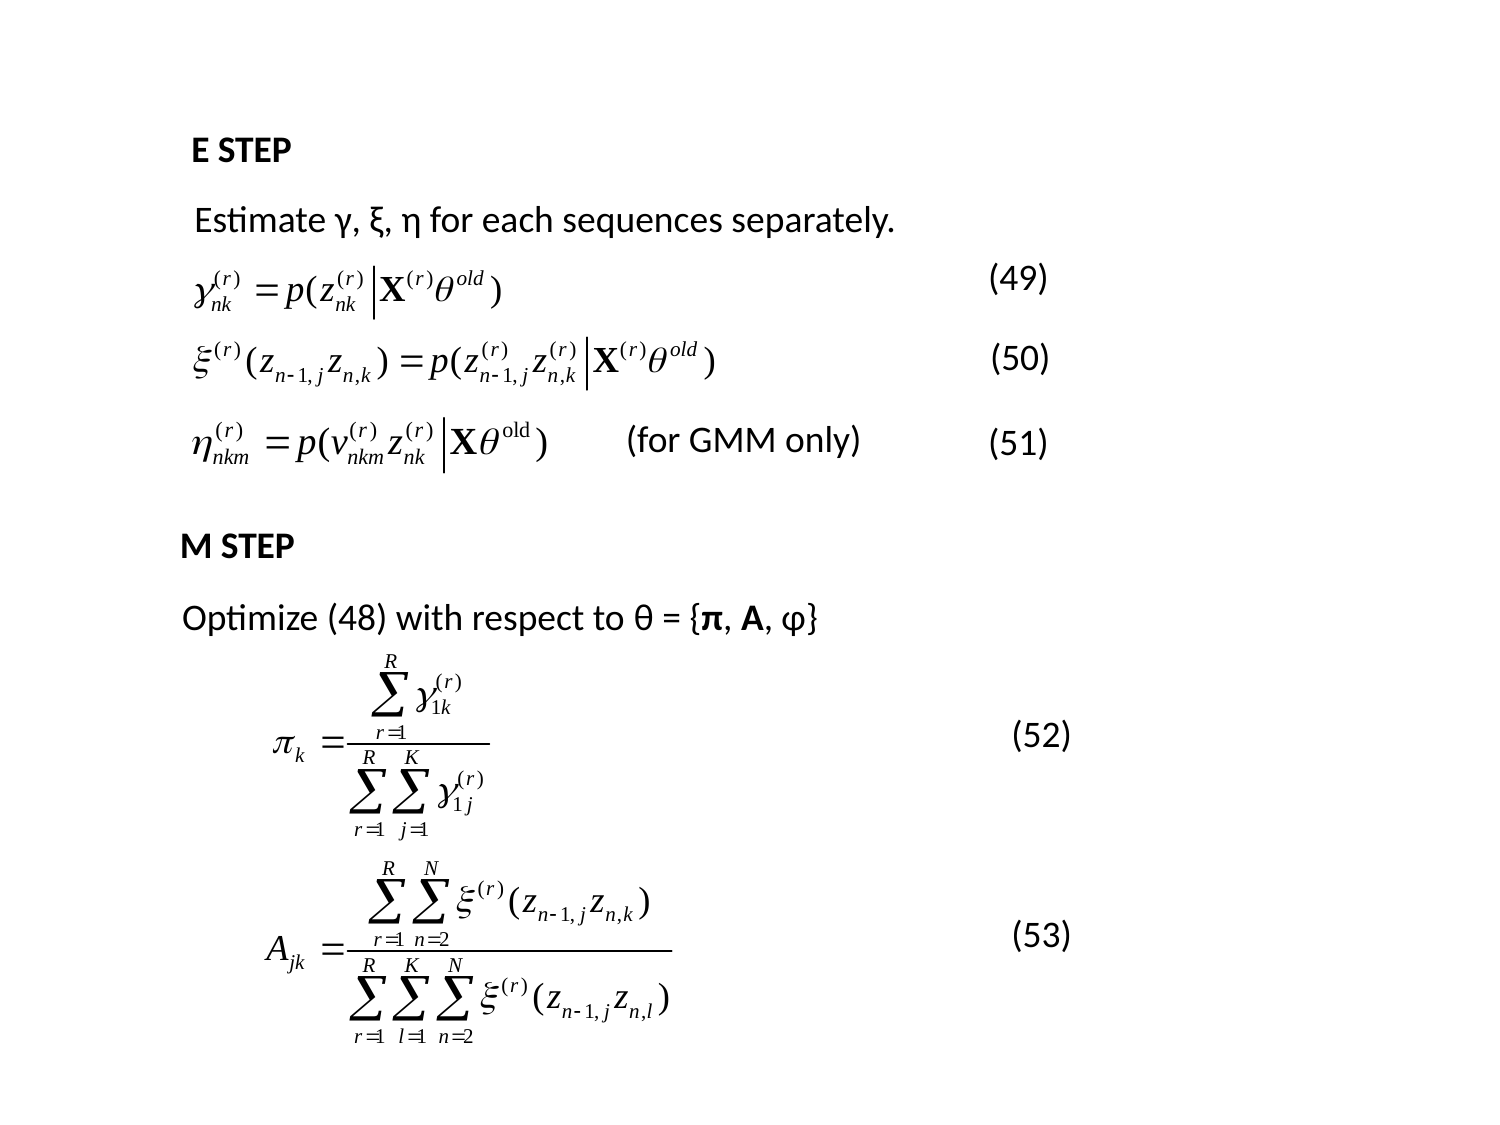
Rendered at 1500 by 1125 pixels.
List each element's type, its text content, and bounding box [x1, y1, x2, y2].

text_box (52) [996, 703, 1087, 763]
text_box M STEP [164, 513, 310, 574]
text_box Optimize (48) with respect to θ = {π, A, φ} [167, 585, 833, 646]
text_box E STEP [176, 117, 307, 177]
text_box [257, 644, 680, 1052]
text_box (49) [973, 246, 1064, 306]
text_box (53) [996, 902, 1087, 963]
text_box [187, 257, 723, 399]
text_box (for GMM only) [611, 408, 877, 468]
text_box Estimate γ, ξ, η for each sequences separately. [179, 187, 920, 248]
text_box (51) [973, 410, 1064, 470]
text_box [187, 409, 556, 481]
text_box (50) [975, 326, 1066, 386]
